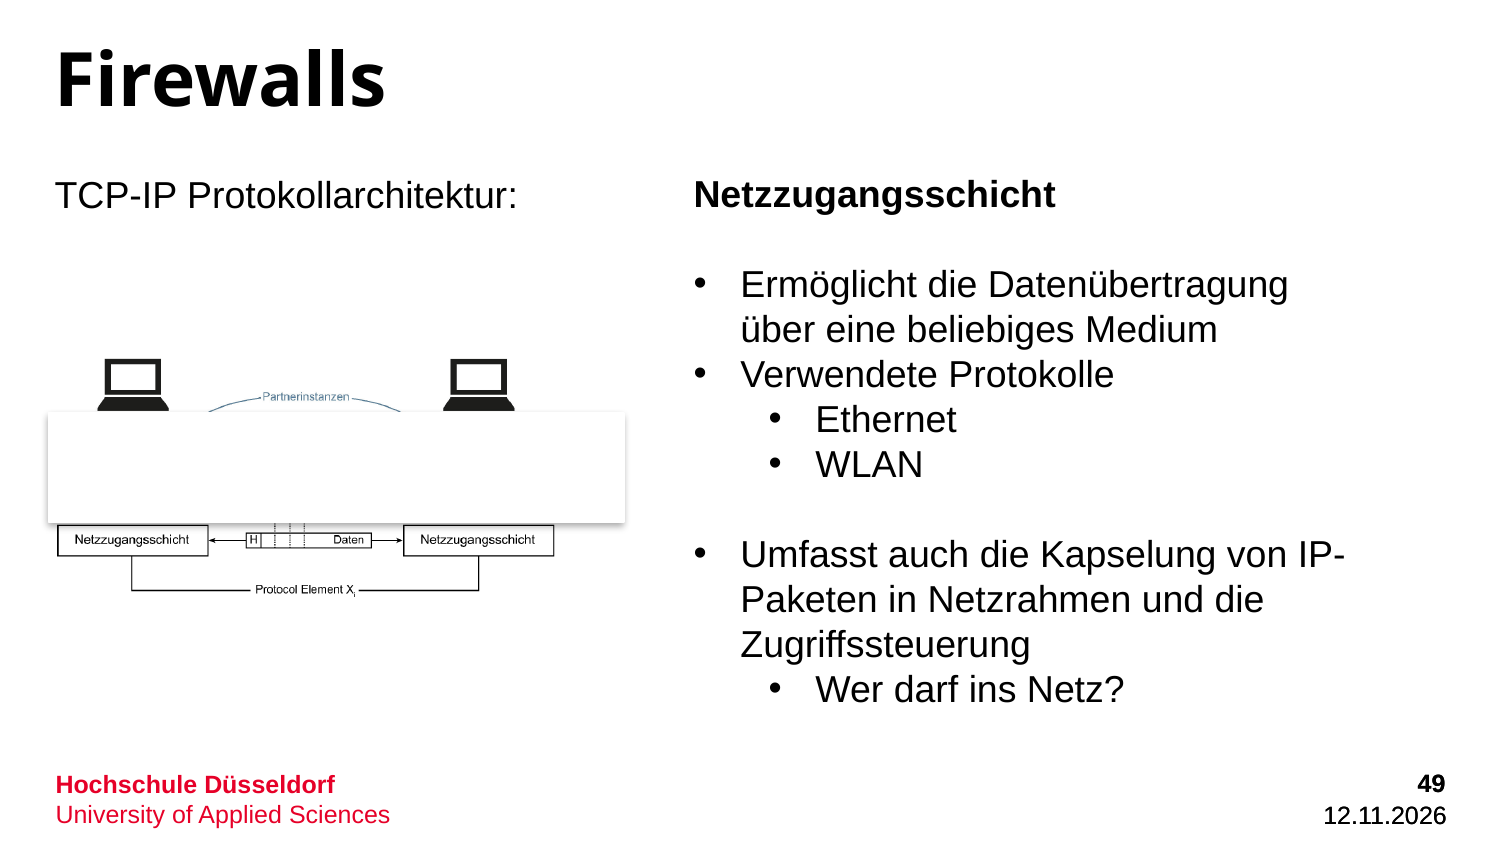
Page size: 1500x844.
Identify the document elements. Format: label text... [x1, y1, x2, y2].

text_box 23.11.2022 [1305, 785, 1463, 844]
title Firewalls [39, 24, 1461, 160]
text_box 49 [1283, 759, 1461, 815]
text_box TCP-IP Protokollarchitektur: [39, 163, 678, 224]
text_box Netzzugangsschicht Ermöglicht die Datenübertragung über eine beliebiges Medium Verwendete Protokolle Ethernet WLAN Umfasst auch die Kapselung von IP-Paketen in Netzrahmen und die Zugriffssteuerung Wer darf ins Netz? [678, 162, 1373, 718]
picture [48, 342, 644, 609]
